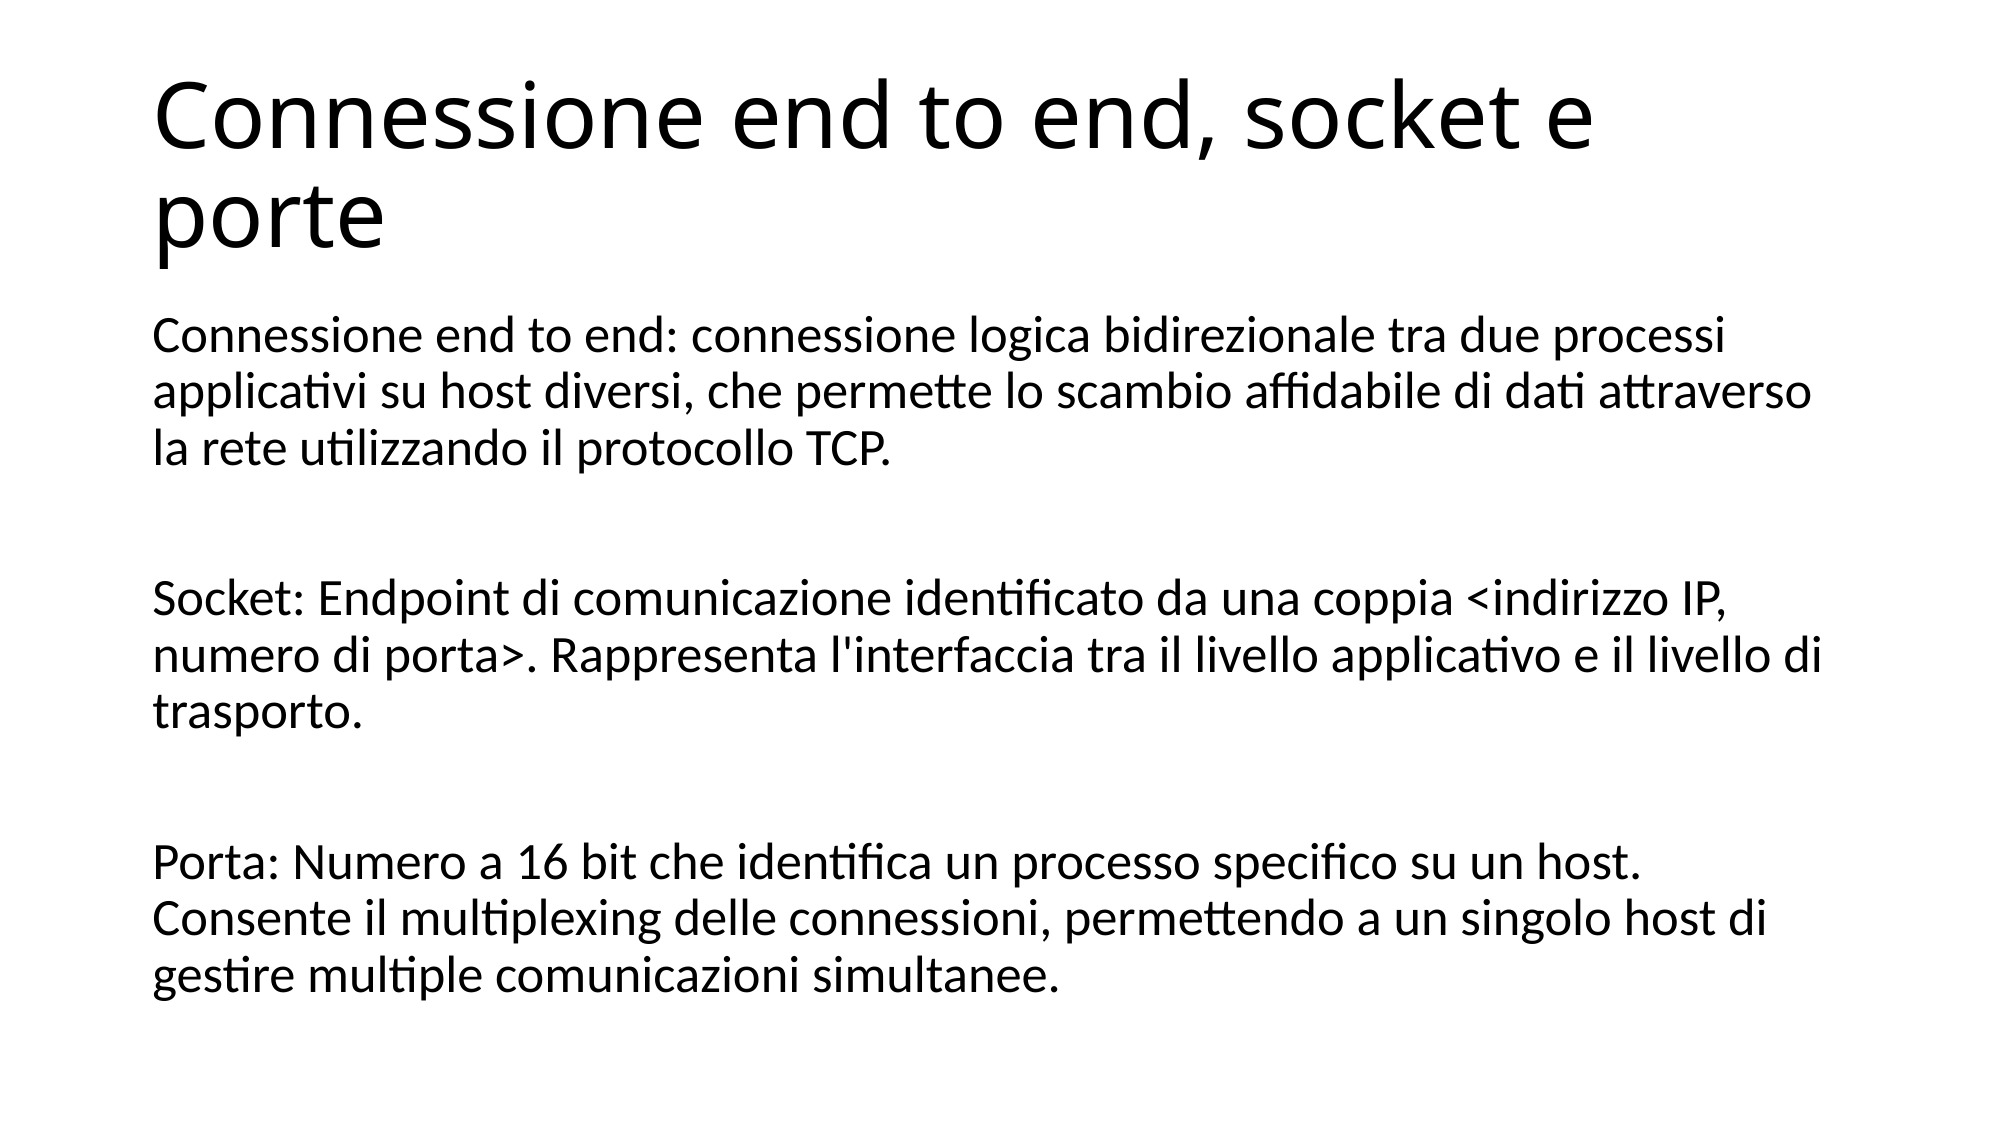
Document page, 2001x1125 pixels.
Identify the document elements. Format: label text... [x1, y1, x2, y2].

list Connessione end to end: connessione logica bidirezionale tra due processi applicativi su host diversi, che permette lo scambio affidabile di dati attraverso la rete utilizzando il protocollo TCP. Socket: Endpoint di comunicazione identificato da una coppia <indirizzo IP, numero di porta>. Rappresenta l'interfaccia tra il livello applicativo e il livello di trasporto. Porta: Numero a 16 bit che identifica un processo specifico su un host. Consente il multiplexing delle connessioni, permettendo a un singolo host di gestire multiple comunicazioni simultanee. [137, 299, 1863, 1014]
title Connessione end to end, socket e porte [137, 59, 1863, 278]
